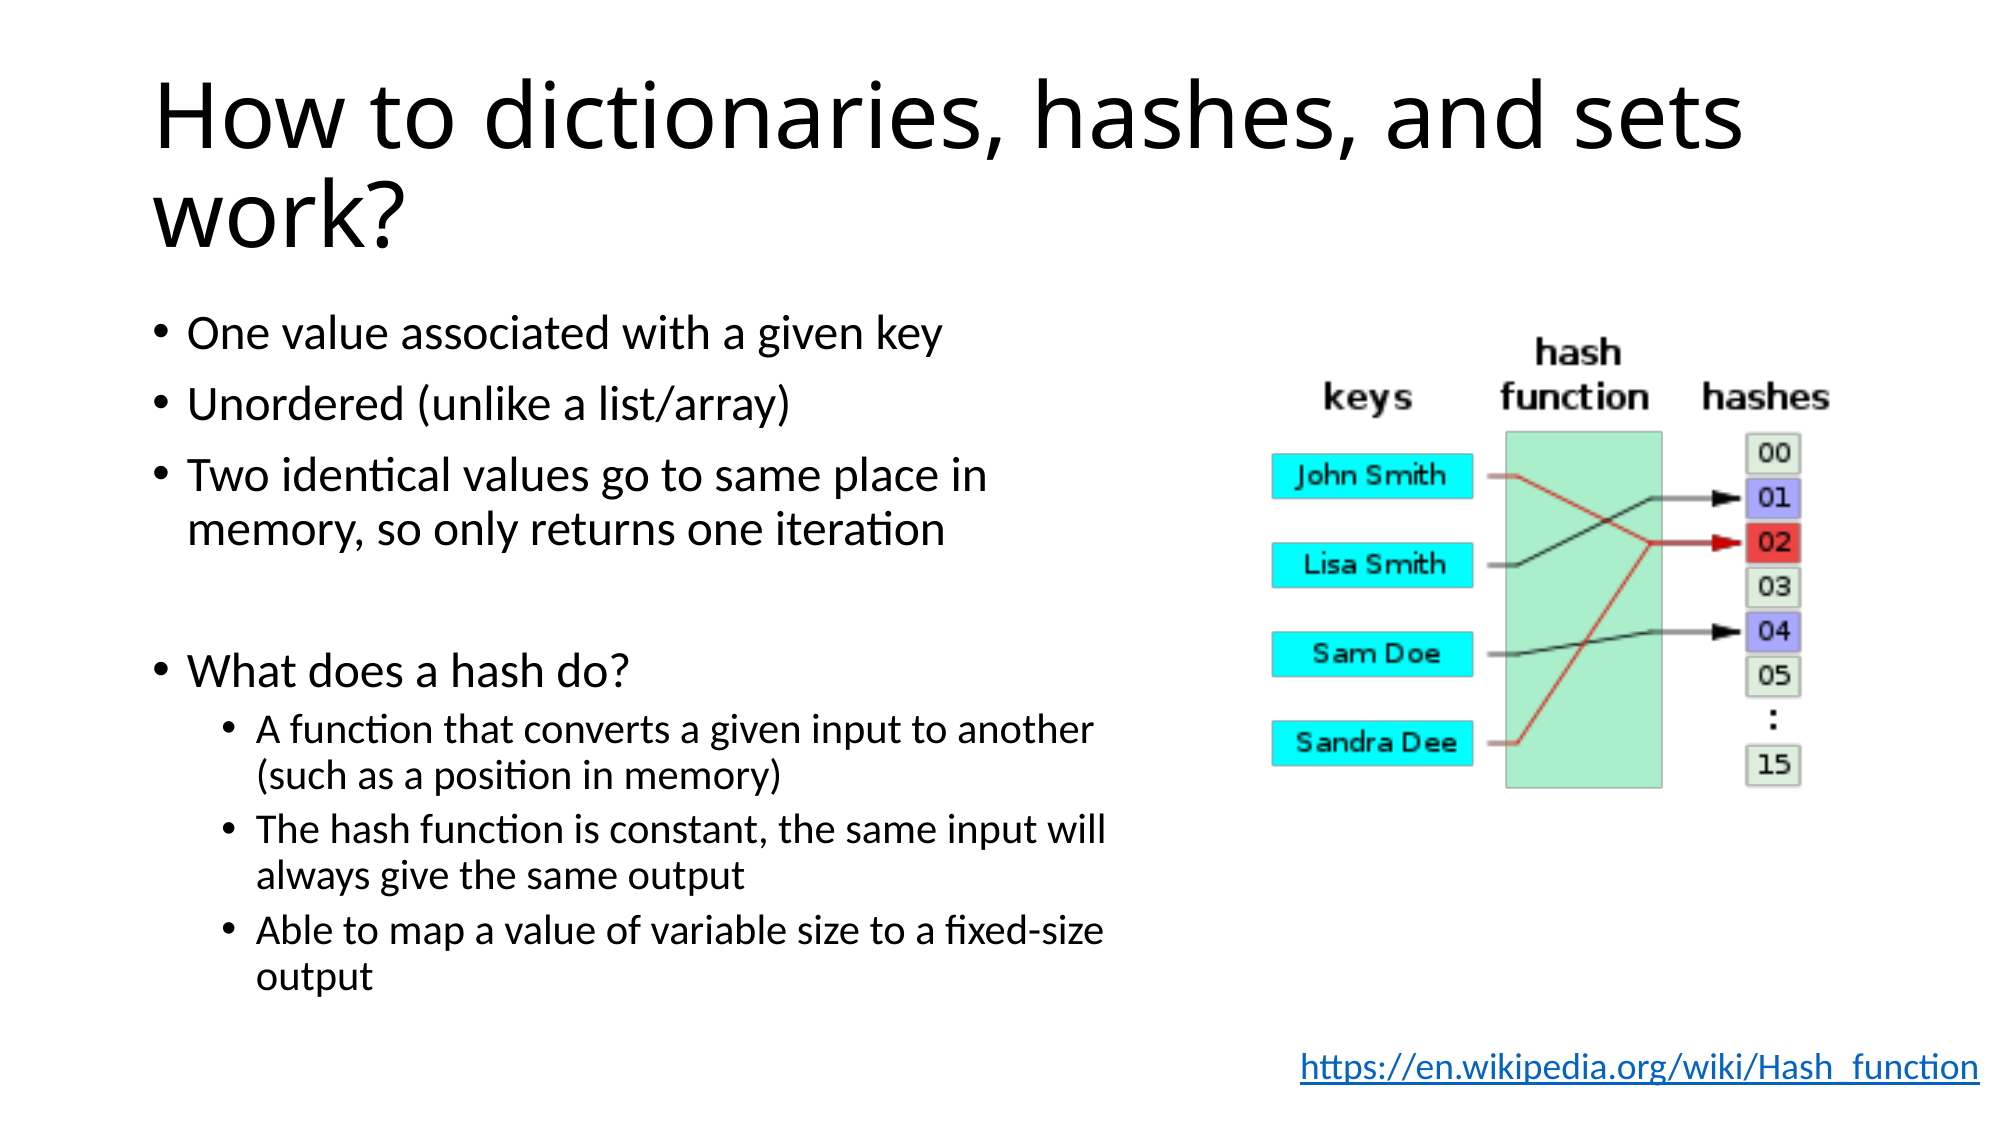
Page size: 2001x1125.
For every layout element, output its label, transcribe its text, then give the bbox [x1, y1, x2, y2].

title How to dictionaries, hashes, and sets work? [137, 59, 1863, 278]
text_box https://en.wikipedia.org/wiki/Hash_function [1285, 1034, 1996, 1095]
list One value associated with a given key Unordered (unlike a list/array) Two identical values go to same place in memory, so only returns one iteration What does a hash do? A function that converts a given input to another (such as a position in memory) The hash function is constant, the same input will always give the same output Able to map a value of variable size to a fixed-size output [137, 299, 1128, 1014]
picture [1251, 299, 1919, 811]
